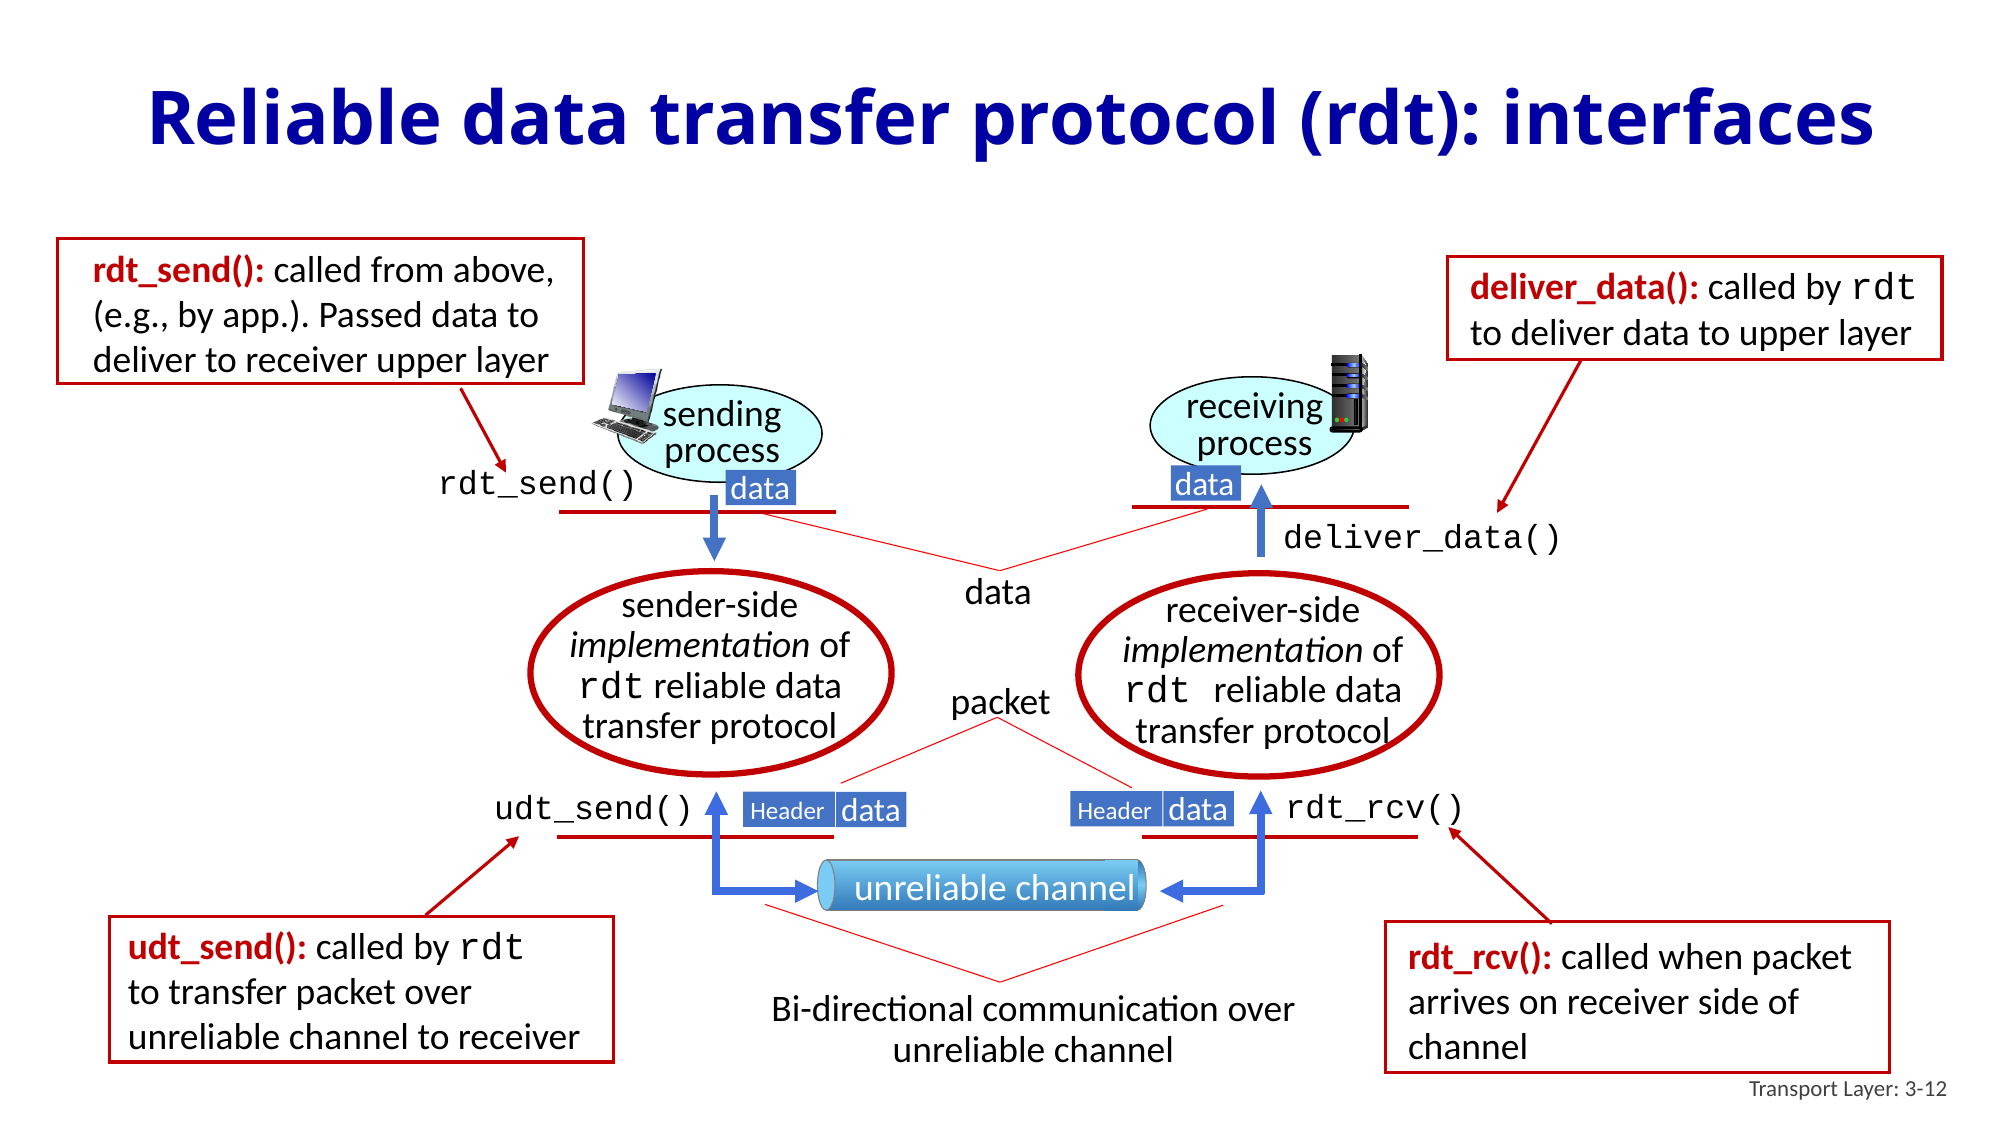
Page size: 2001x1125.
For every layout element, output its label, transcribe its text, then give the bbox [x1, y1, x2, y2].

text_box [109, 836, 614, 1065]
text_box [57, 237, 584, 473]
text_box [720, 904, 1347, 1080]
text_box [423, 355, 1586, 916]
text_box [1385, 827, 1898, 1077]
slide_number Transport Layer: 3-12 [1512, 1056, 1963, 1117]
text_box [840, 674, 1132, 788]
title Reliable data transfer protocol (rdt): interfaces [131, 47, 1952, 195]
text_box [1447, 255, 1951, 513]
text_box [684, 500, 1312, 621]
